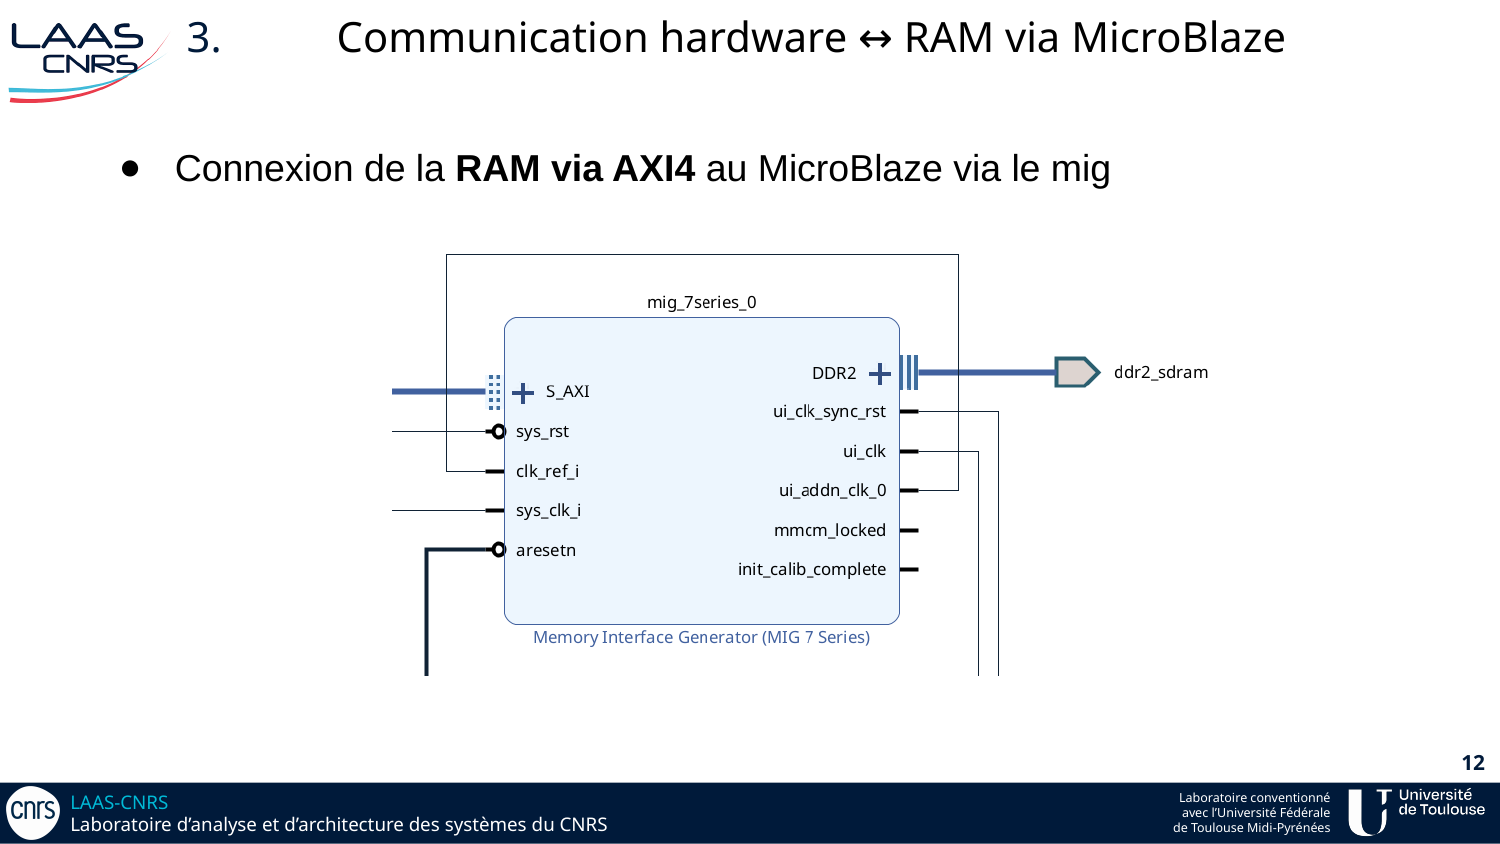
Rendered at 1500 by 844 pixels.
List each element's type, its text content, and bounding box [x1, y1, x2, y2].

picture [392, 192, 1225, 677]
picture [6, 786, 60, 840]
picture [1326, 776, 1500, 844]
title 3. Communication hardware ↔ RAM via MicroBlaze [175, 0, 1500, 80]
text_box Connexion de la RAM via AXI4 au MicroBlaze via le mig [84, 122, 1472, 692]
slide_number ‹#› [1410, 735, 1500, 783]
picture [8, 23, 172, 103]
